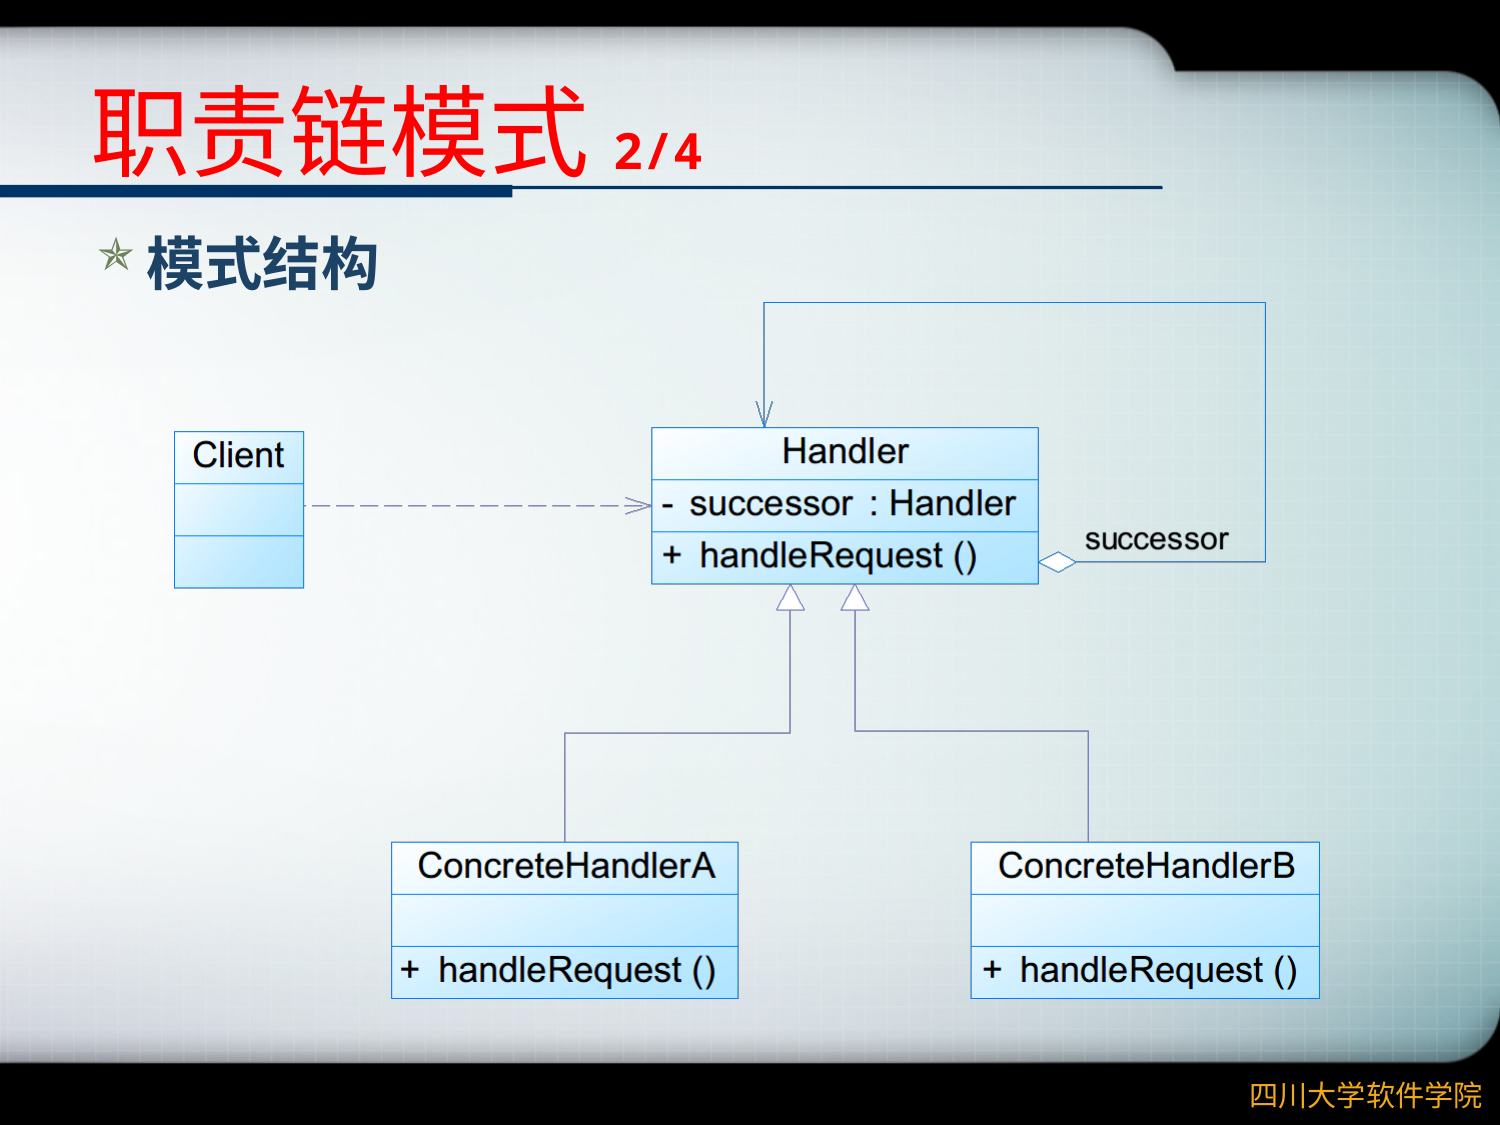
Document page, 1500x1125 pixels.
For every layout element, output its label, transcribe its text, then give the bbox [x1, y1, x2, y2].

list 模式结构 [75, 219, 1424, 1059]
title 职责链模式 2/4 [75, 78, 1447, 180]
picture [0, 0, 1500, 1125]
